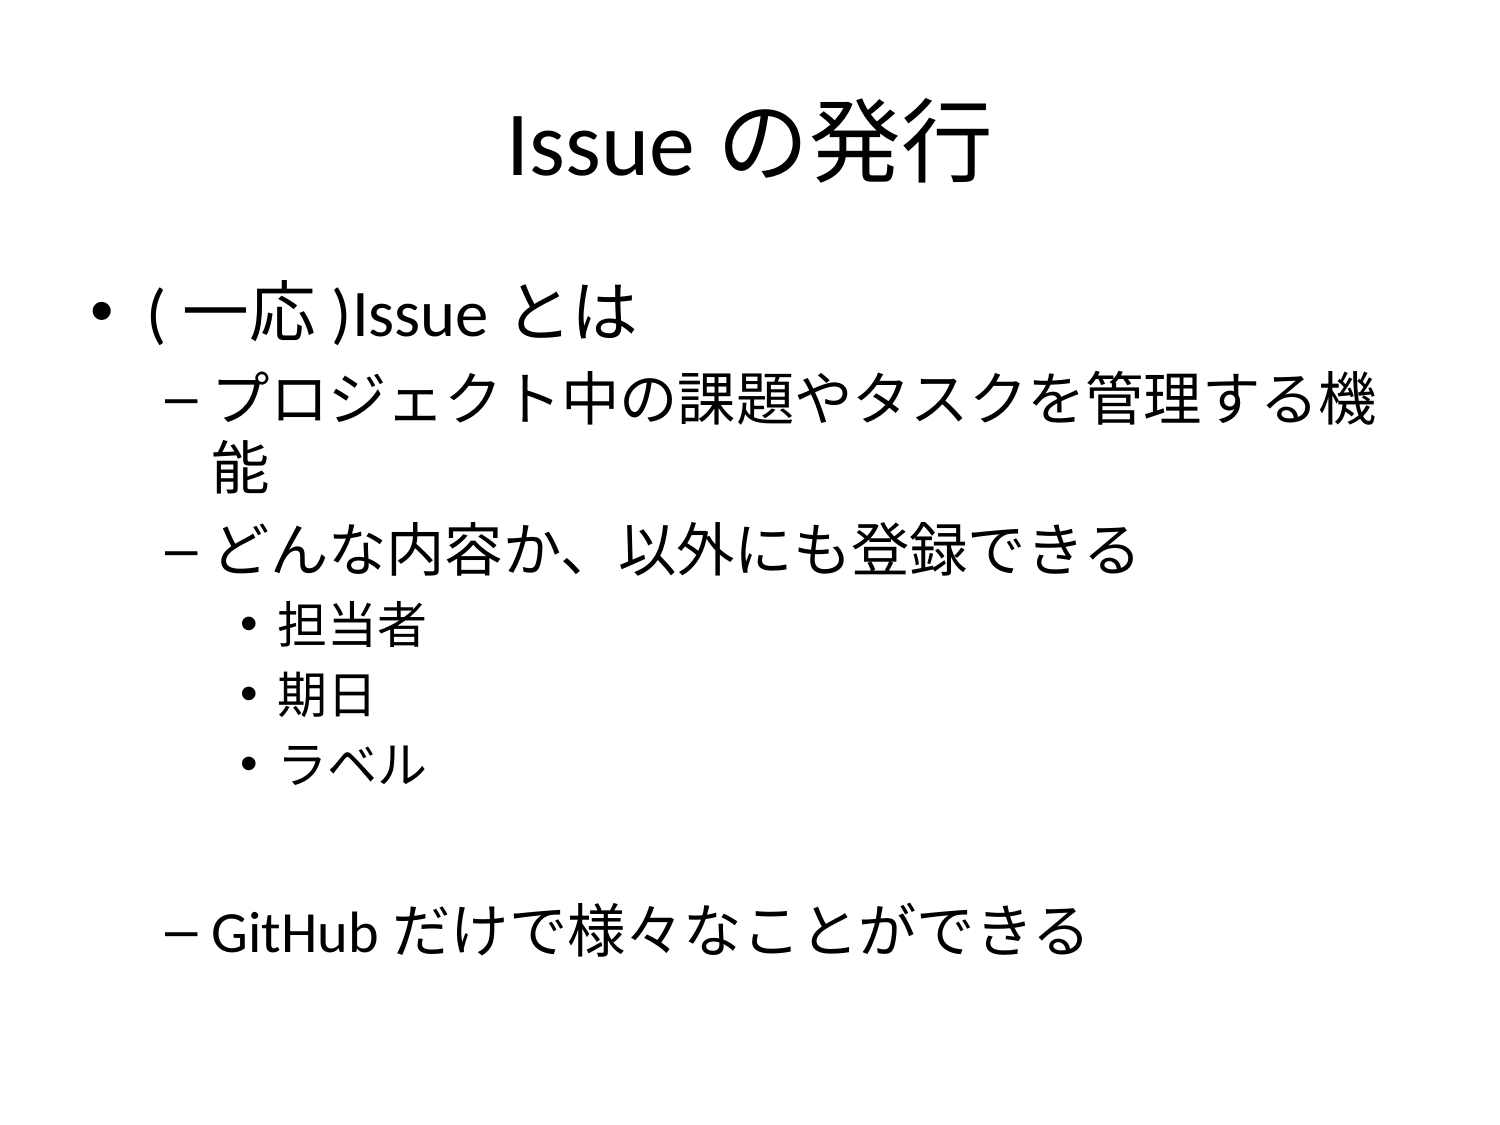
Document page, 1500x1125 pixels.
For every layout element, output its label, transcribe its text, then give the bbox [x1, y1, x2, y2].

title Issueの発行 [75, 45, 1425, 233]
list (一応)Issueとは プロジェクト中の課題やタスクを管理する機能 どんな内容か、以外にも登録できる 担当者 期日 ラベル GitHubだけで様々なことができる [75, 262, 1425, 1005]
